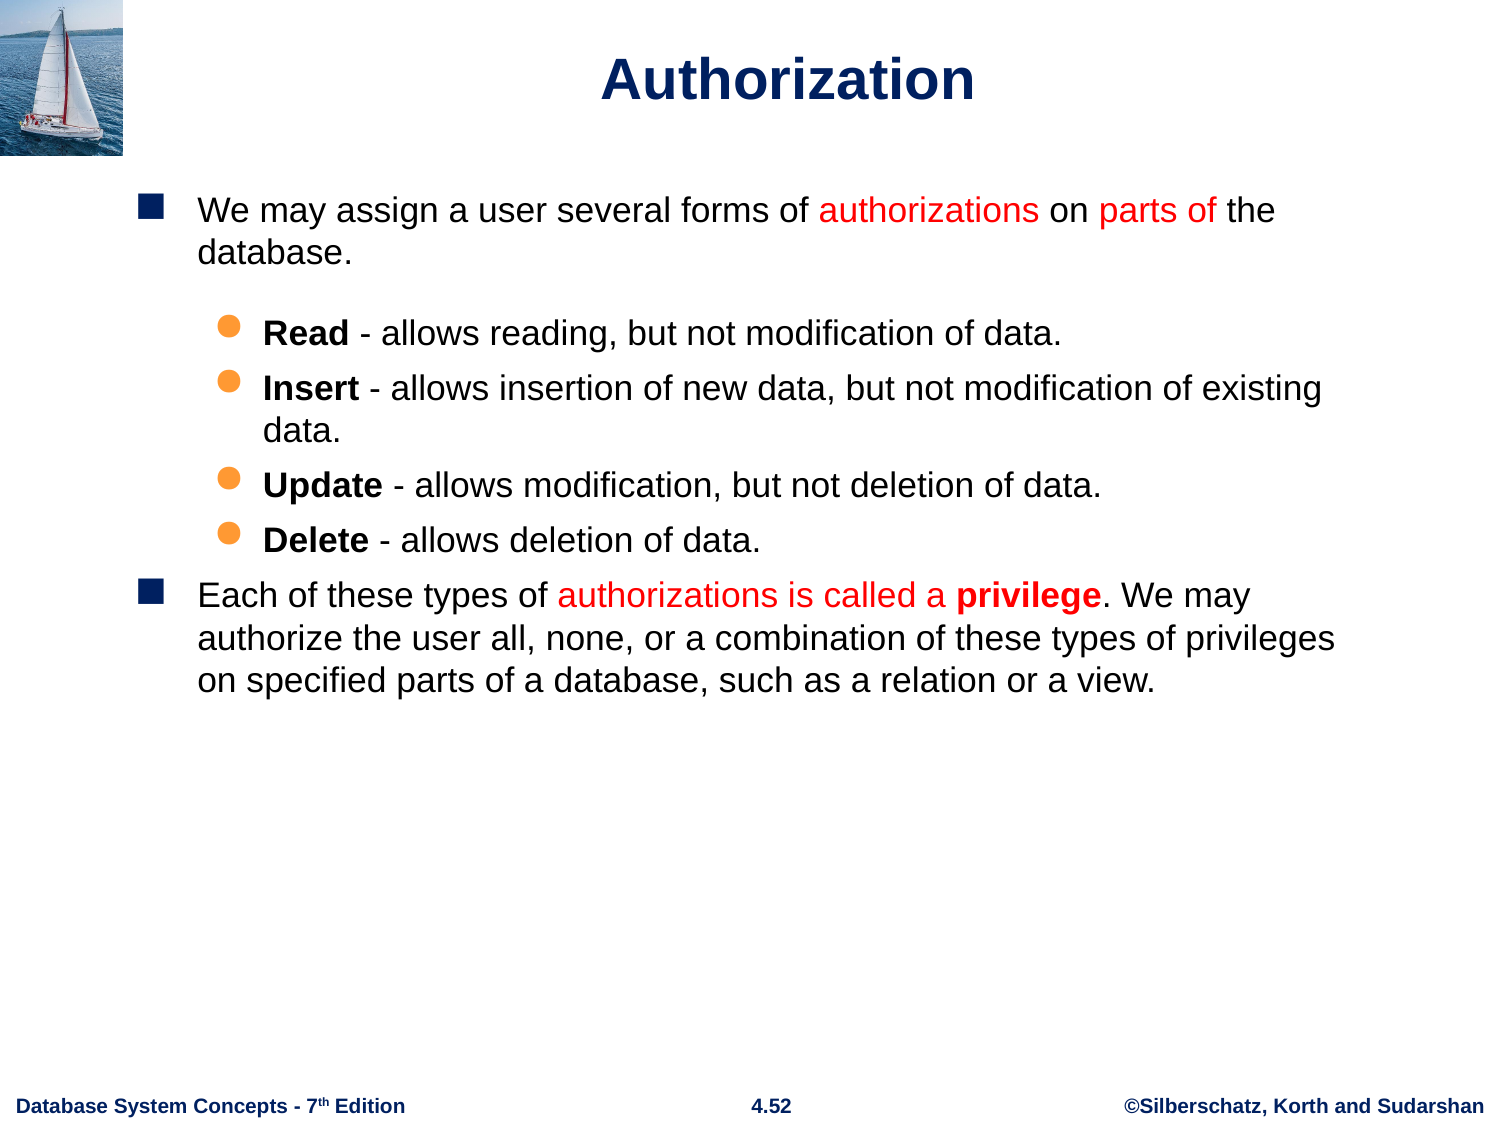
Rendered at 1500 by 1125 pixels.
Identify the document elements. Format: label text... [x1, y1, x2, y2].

title Authorization [125, 18, 1452, 120]
list We may assign a user several forms of authorizations on parts of the database. Read - allows reading, but not modification of data. Insert - allows insertion of new data, but not modification of existing data. Update - allows modification, but not deletion of data. Delete - allows deletion of data. Each of these types of authorizations is called a privilege. We may authorize the user all, none, or a combination of these types of privileges on specified parts of a database, such as a relation or a view. [126, 179, 1375, 960]
picture [0, 0, 123, 156]
